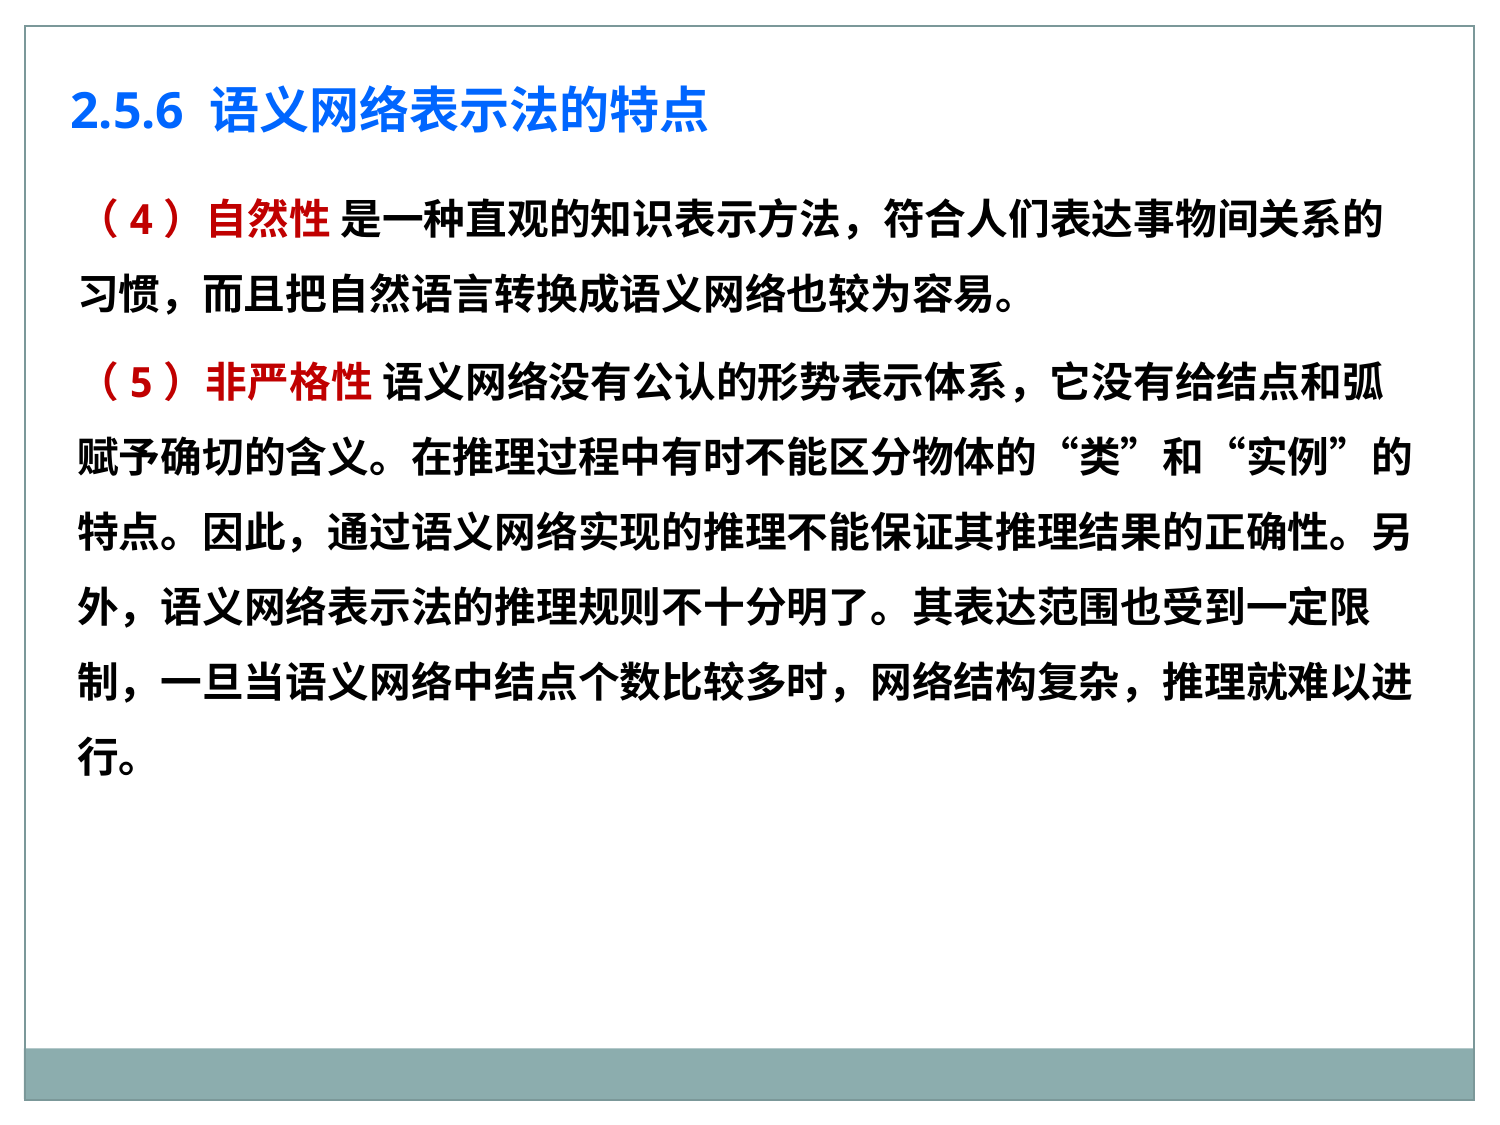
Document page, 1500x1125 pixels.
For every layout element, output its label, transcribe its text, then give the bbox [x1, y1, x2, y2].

text_box （4）自然性 是一种直观的知识表示方法，符合人们表达事物间关系的习惯，而且把自然语言转换成语义网络也较为容易。 （5）非严格性 语义网络没有公认的形势表示体系，它没有给结点和弧赋予确切的含义。在推理过程中有时不能区分物体的“类”和“实例”的特点。因此，通过语义网络实现的推理不能保证其推理结果的正确性。另外，语义网络表示法的推理规则不十分明了。其表达范围也受到一定限制，一旦当语义网络中结点个数比较多时，网络结构复杂，推理就难以进行。 [62, 160, 1441, 788]
text_box 2.5.6 语义网络表示法的特点 [55, 70, 725, 146]
